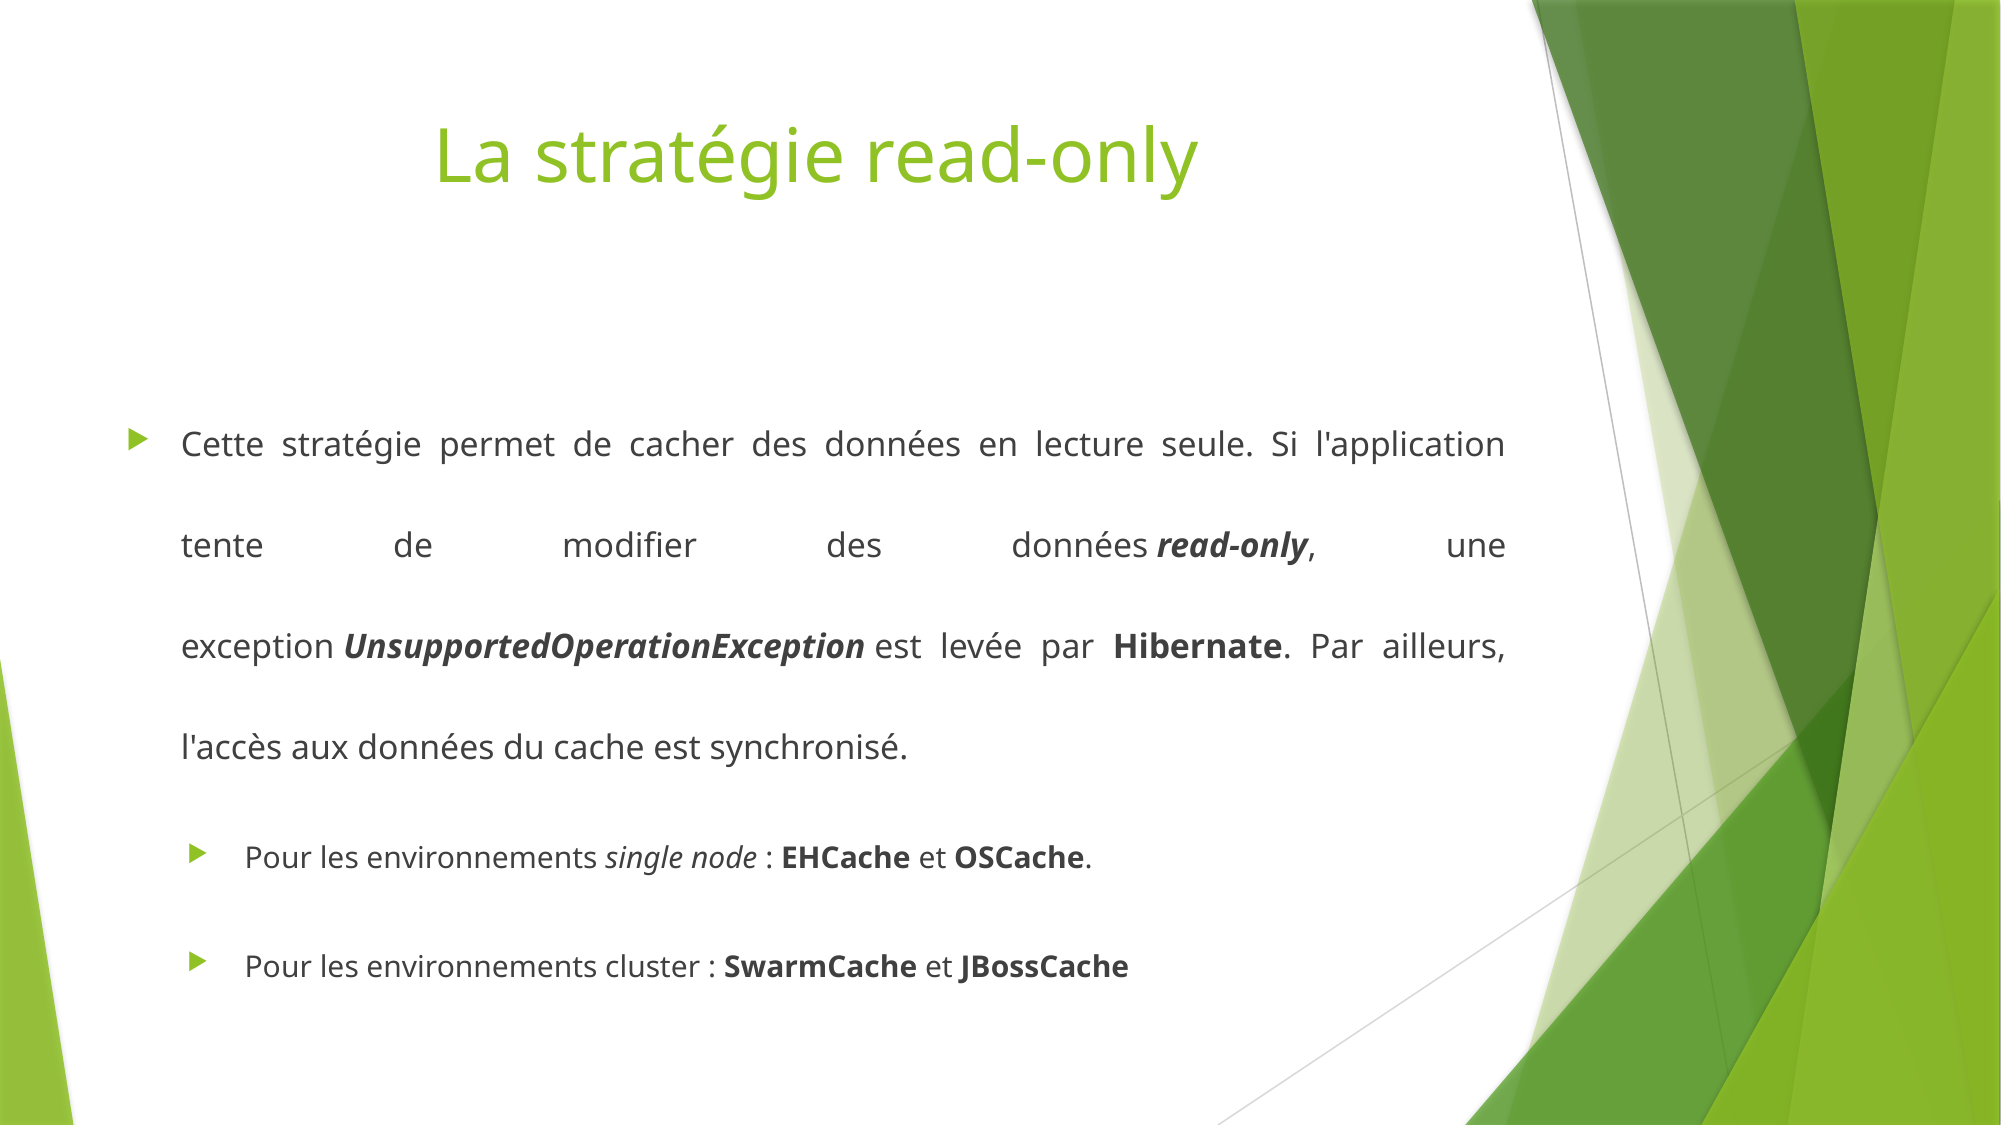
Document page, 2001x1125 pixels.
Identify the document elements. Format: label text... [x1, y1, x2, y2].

title La stratégie read-only [111, 99, 1522, 317]
list Cette stratégie permet de cacher des données en lecture seule. Si l'application tente de modifier des données read-only, une exception UnsupportedOperationException est levée par Hibernate. Par ailleurs, l'accès aux données du cache est synchronisé. Pour les environnements single node : EHCache et OSCache. Pour les environnements cluster : SwarmCache et JBossCache [111, 354, 1522, 992]
